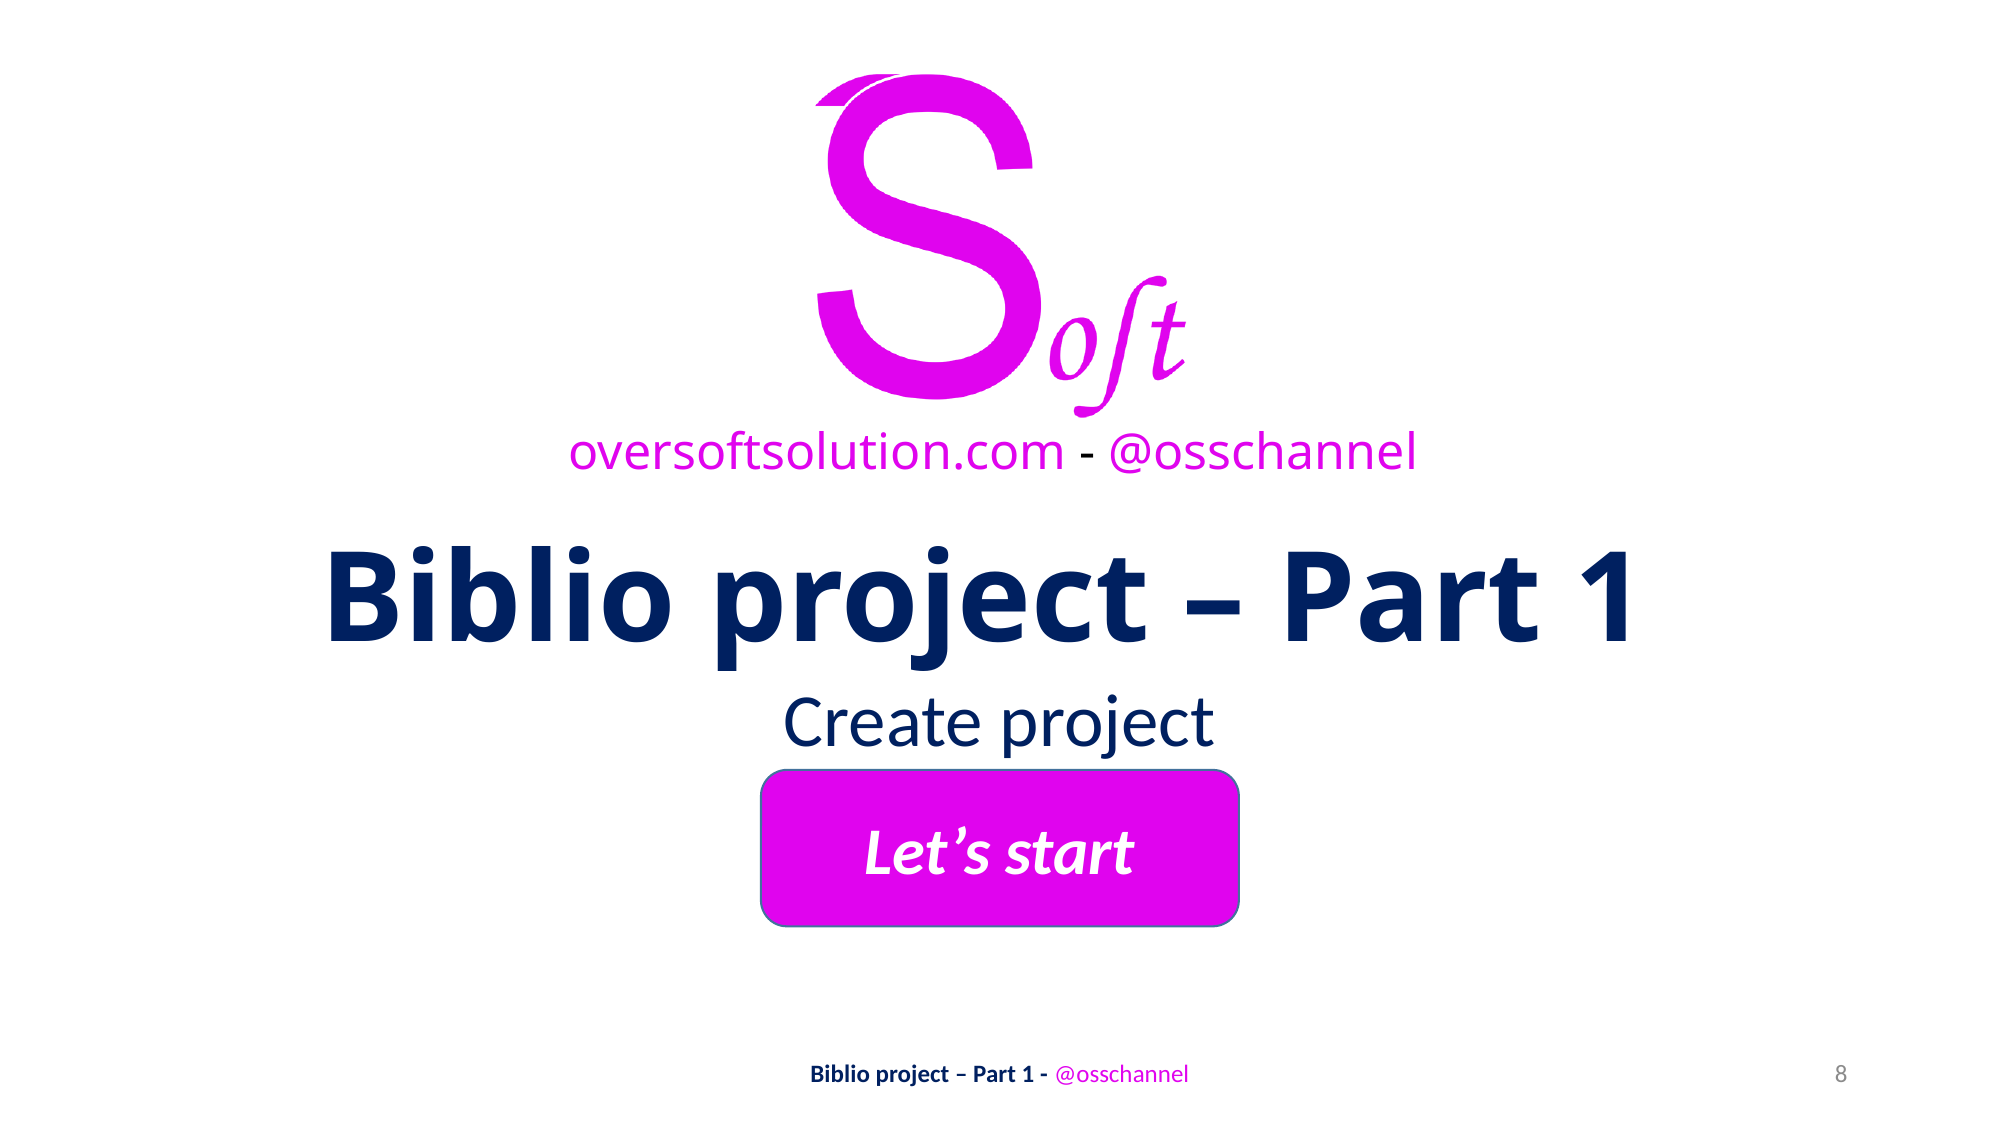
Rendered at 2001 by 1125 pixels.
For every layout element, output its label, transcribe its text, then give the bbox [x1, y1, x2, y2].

text_box Let’s start [759, 768, 1240, 928]
title oversoftsolution.com - @osschannel Biblio project – Part 1 [249, 284, 1750, 674]
footer Biblio project – Part 1 - @osschannel [662, 1042, 1338, 1103]
slide_number 8 [1412, 1042, 1863, 1103]
subtitle Create project [249, 674, 1750, 947]
picture [813, 51, 1187, 425]
